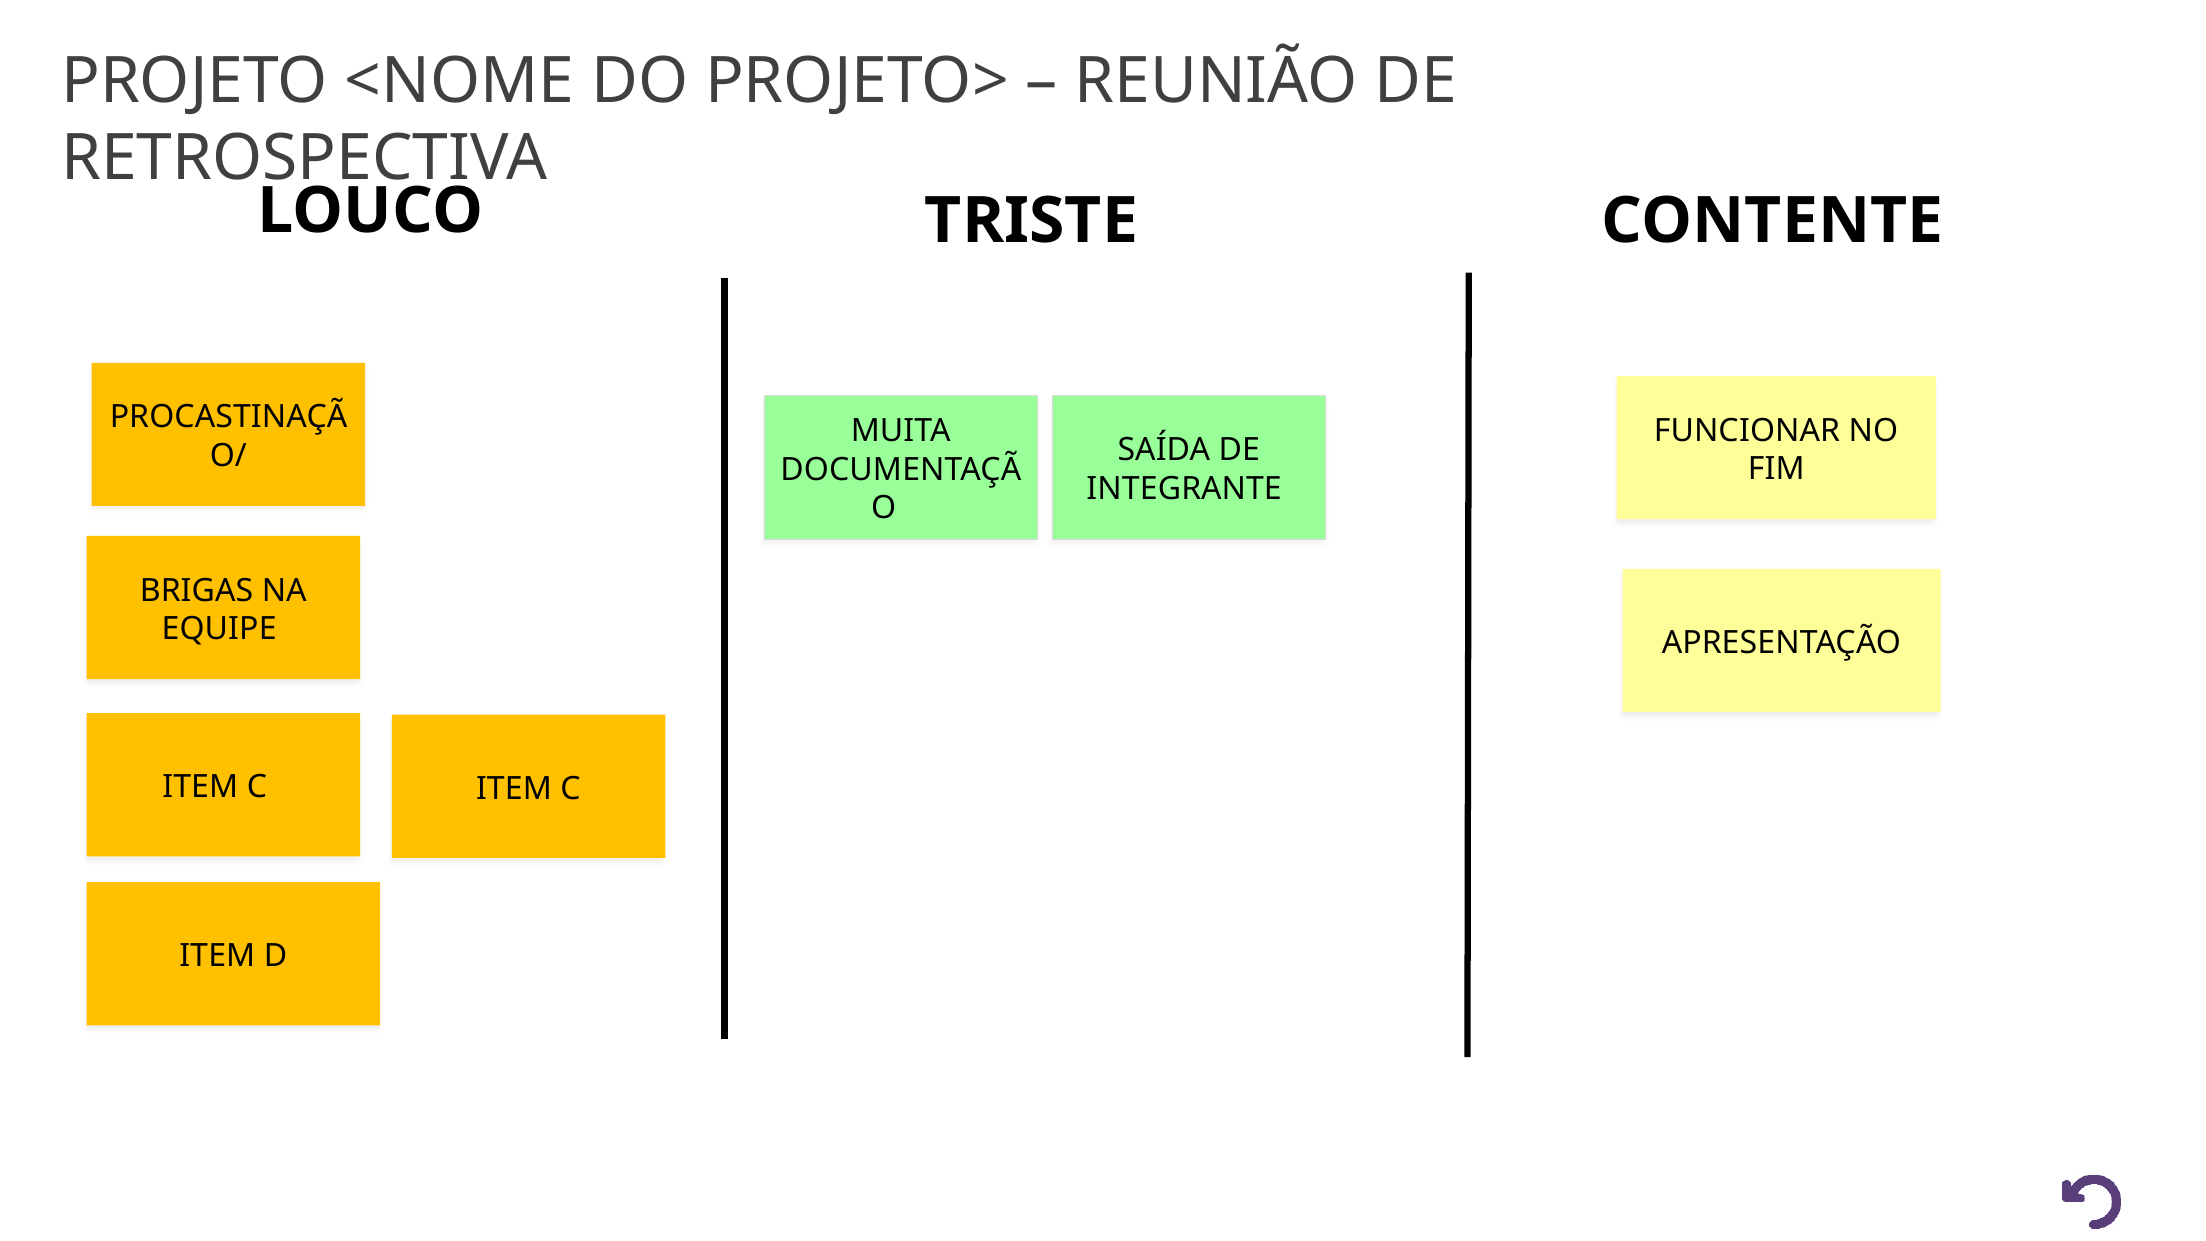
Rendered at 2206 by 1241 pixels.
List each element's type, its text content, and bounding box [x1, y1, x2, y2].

text_box PROCASTINAÇÃO/ [90, 361, 367, 508]
text_box TRISTE [910, 170, 1154, 263]
text_box FUNCIONAR NO FIM [1615, 374, 1938, 521]
text_box SAÍDA DE INTEGRANTE [1050, 394, 1328, 541]
text_box PROJETO <NOME DO PROJETO> – REUNIÃO DE RETROSPECTIVA [46, 30, 1824, 236]
picture [2062, 1172, 2121, 1232]
text_box ITEM D [85, 880, 382, 1027]
text_box MUITA DOCUMENTAÇÃO [762, 394, 1040, 541]
text_box CONTENTE [1586, 171, 2027, 264]
text_box BRIGAS NA EQUIPE [85, 534, 362, 681]
text_box APRESENTAÇÃO [1621, 567, 1943, 714]
text_box ITEM C [85, 711, 362, 858]
slide_number 4 [1711, 1166, 2206, 1233]
text_box ITEM C [390, 713, 668, 860]
text_box LOUCO [242, 161, 499, 254]
